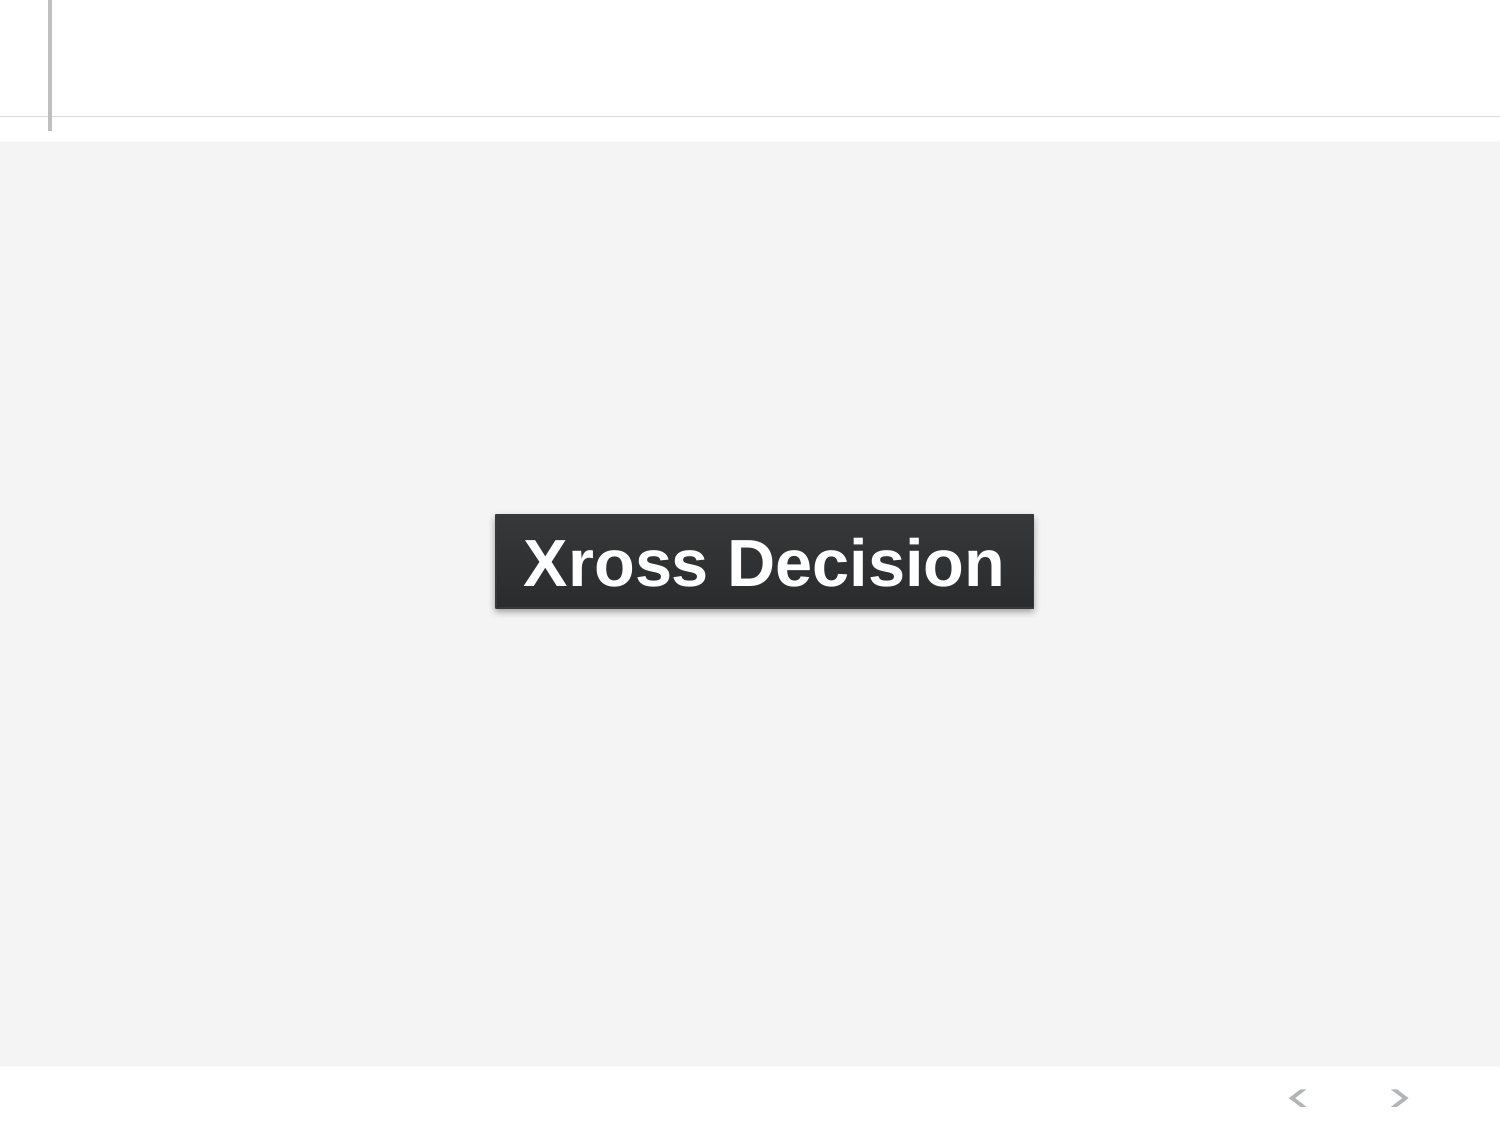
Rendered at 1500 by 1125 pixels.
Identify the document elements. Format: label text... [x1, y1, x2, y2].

title Xross Decision [495, 514, 1034, 609]
